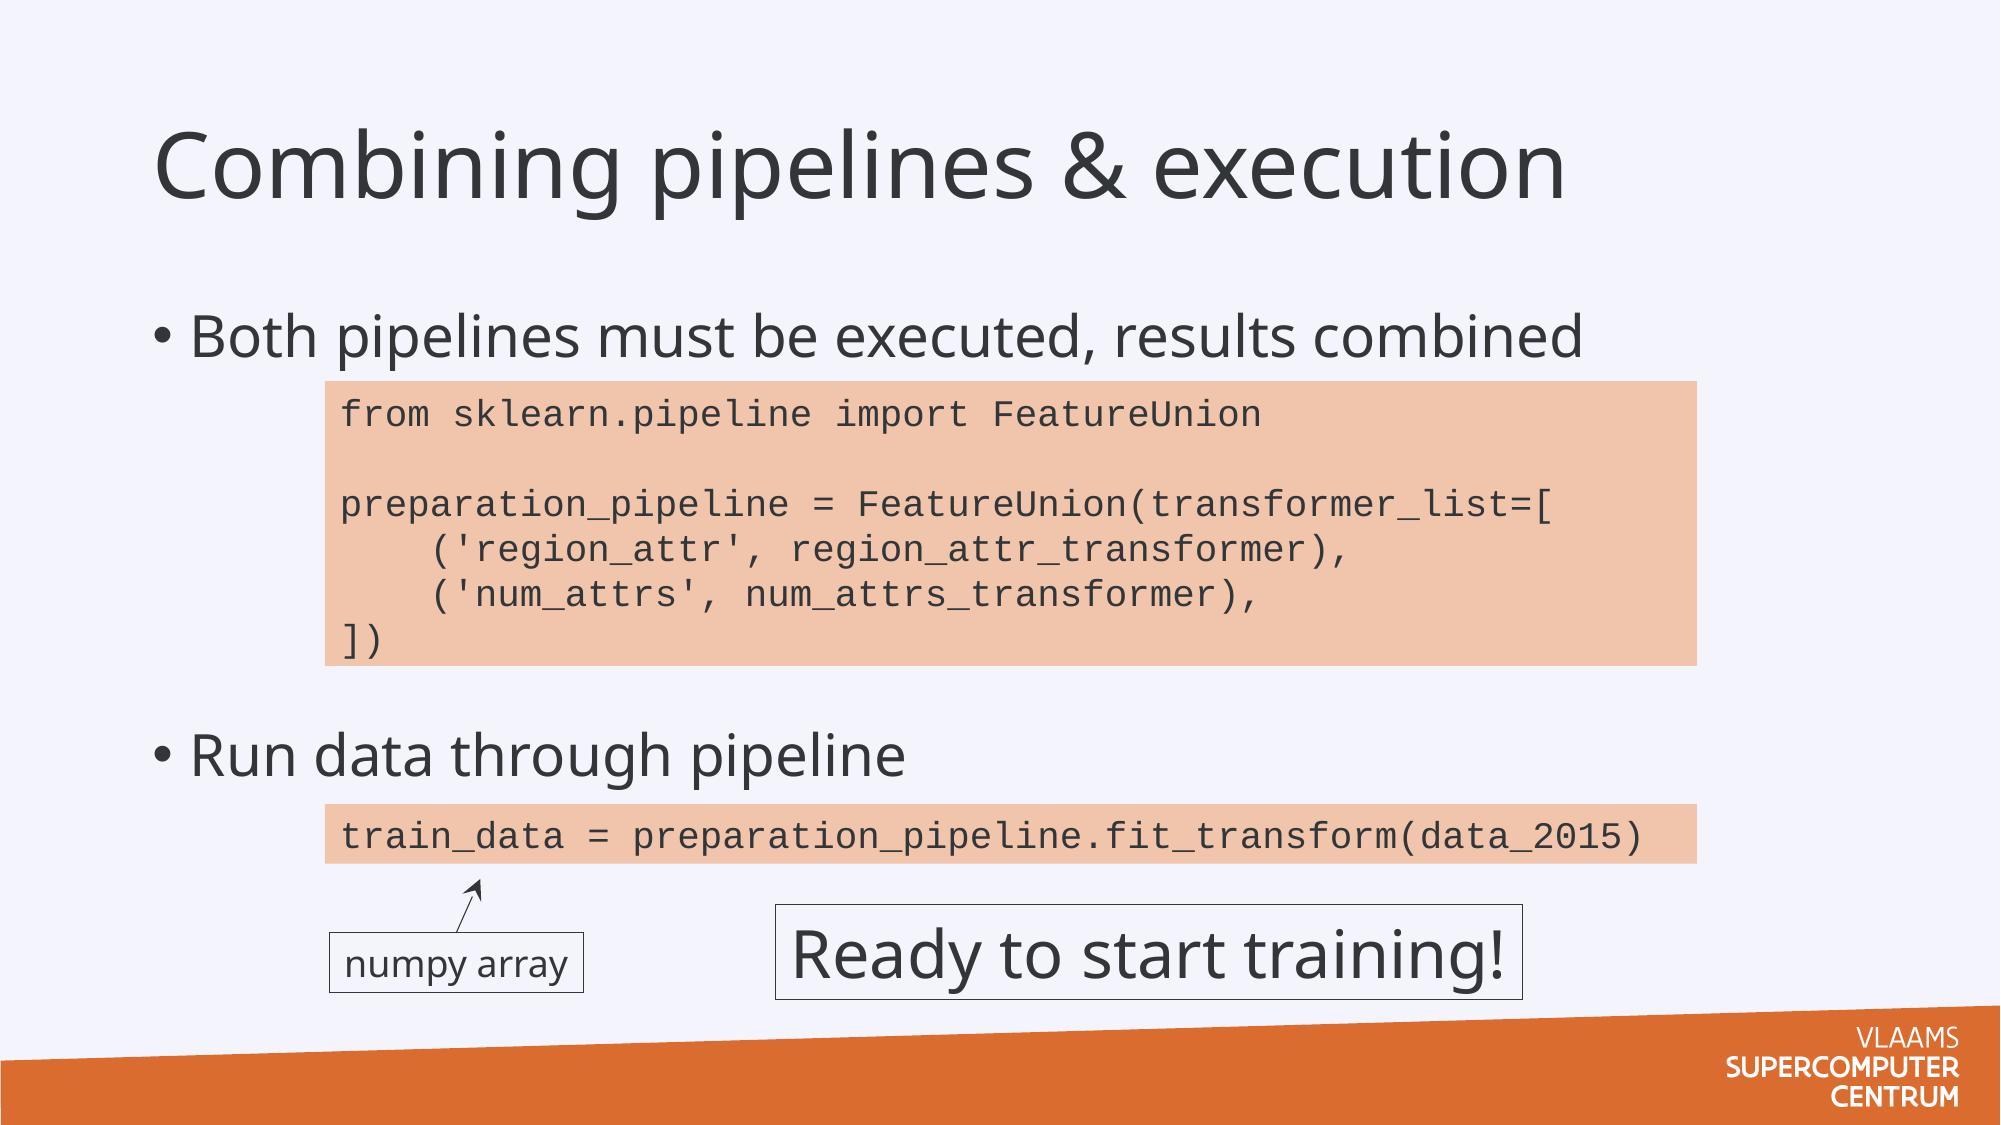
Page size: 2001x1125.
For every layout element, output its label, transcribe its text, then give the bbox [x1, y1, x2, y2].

title Combining pipelines & execution [137, 59, 1863, 278]
picture [1725, 1021, 1960, 1117]
text_box train_data = preparation_pipeline.fit_transform(data_2015) [324, 804, 1697, 864]
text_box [338, 879, 574, 994]
list Both pipelines must be executed, results combined Run data through pipeline [137, 299, 1863, 1014]
text_box from sklearn.pipeline import FeatureUnion preparation_pipeline = FeatureUnion(transformer_list=[ ('region_attr', region_attr_transformer), ('num_attrs', num_attrs_transformer), ]) [324, 381, 1697, 666]
text_box Ready to start training! [775, 904, 1523, 1000]
